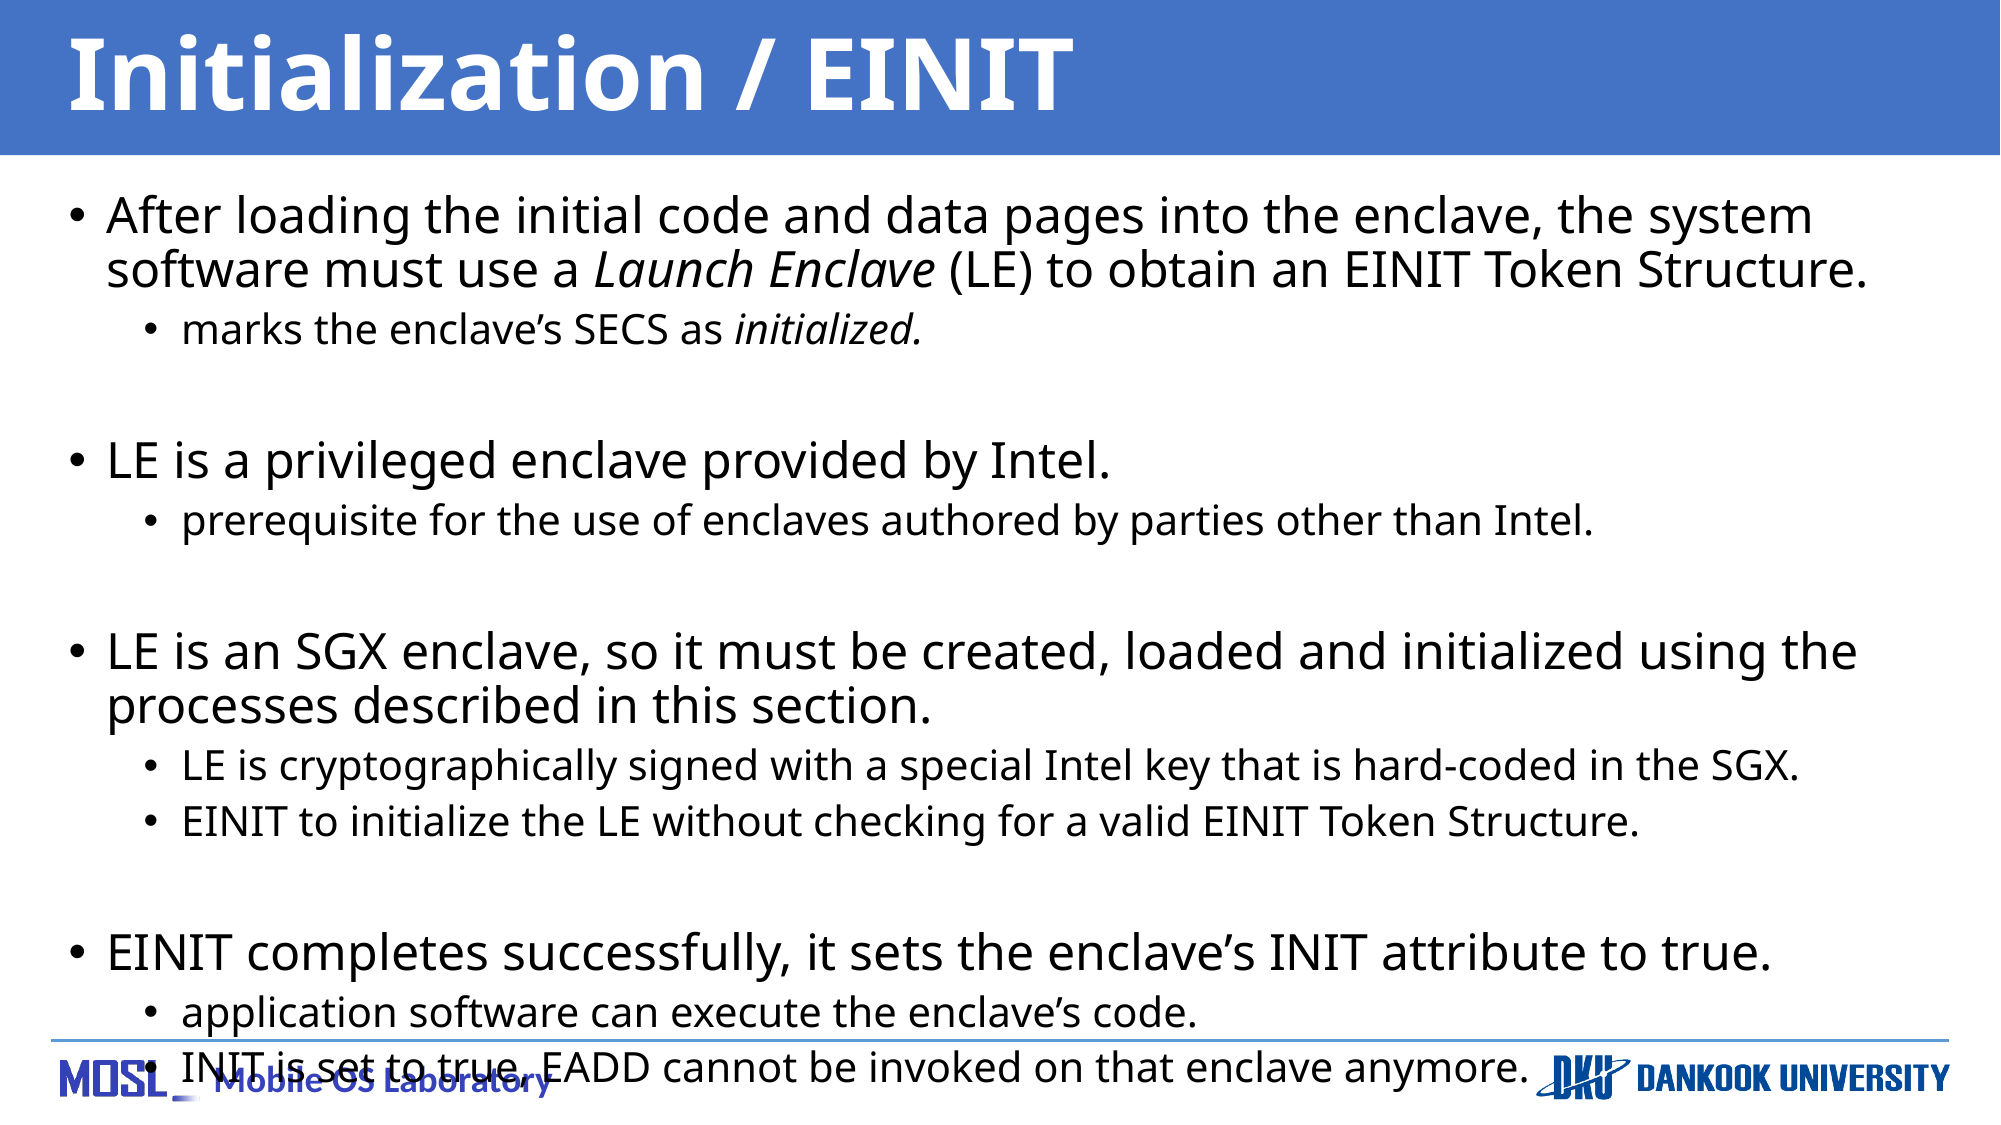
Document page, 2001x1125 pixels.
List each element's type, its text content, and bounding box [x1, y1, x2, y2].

title Initialization / EINIT [53, 2, 1937, 153]
picture [39, 1037, 216, 1119]
picture [1536, 1055, 1950, 1100]
list After loading the initial code and data pages into the enclave, the system software must use a Launch Enclave (LE) to obtain an EINIT Token Structure. marks the enclave’s SECS as initialized. LE is a privileged enclave provided by Intel. prerequisite for the use of enclaves authored by parties other than Intel. LE is an SGX enclave, so it must be created, loaded and initialized using the processes described in this section. LE is cryptographically signed with a special Intel key that is hard-coded in the SGX. EINIT to initialize the LE without checking for a valid EINIT Token Structure. EINIT completes successfully, it sets the enclave’s INIT attribute to true. application software can execute the enclave’s code. INIT is set to true, EADD cannot be invoked on that enclave anymore. [53, 182, 1937, 1014]
